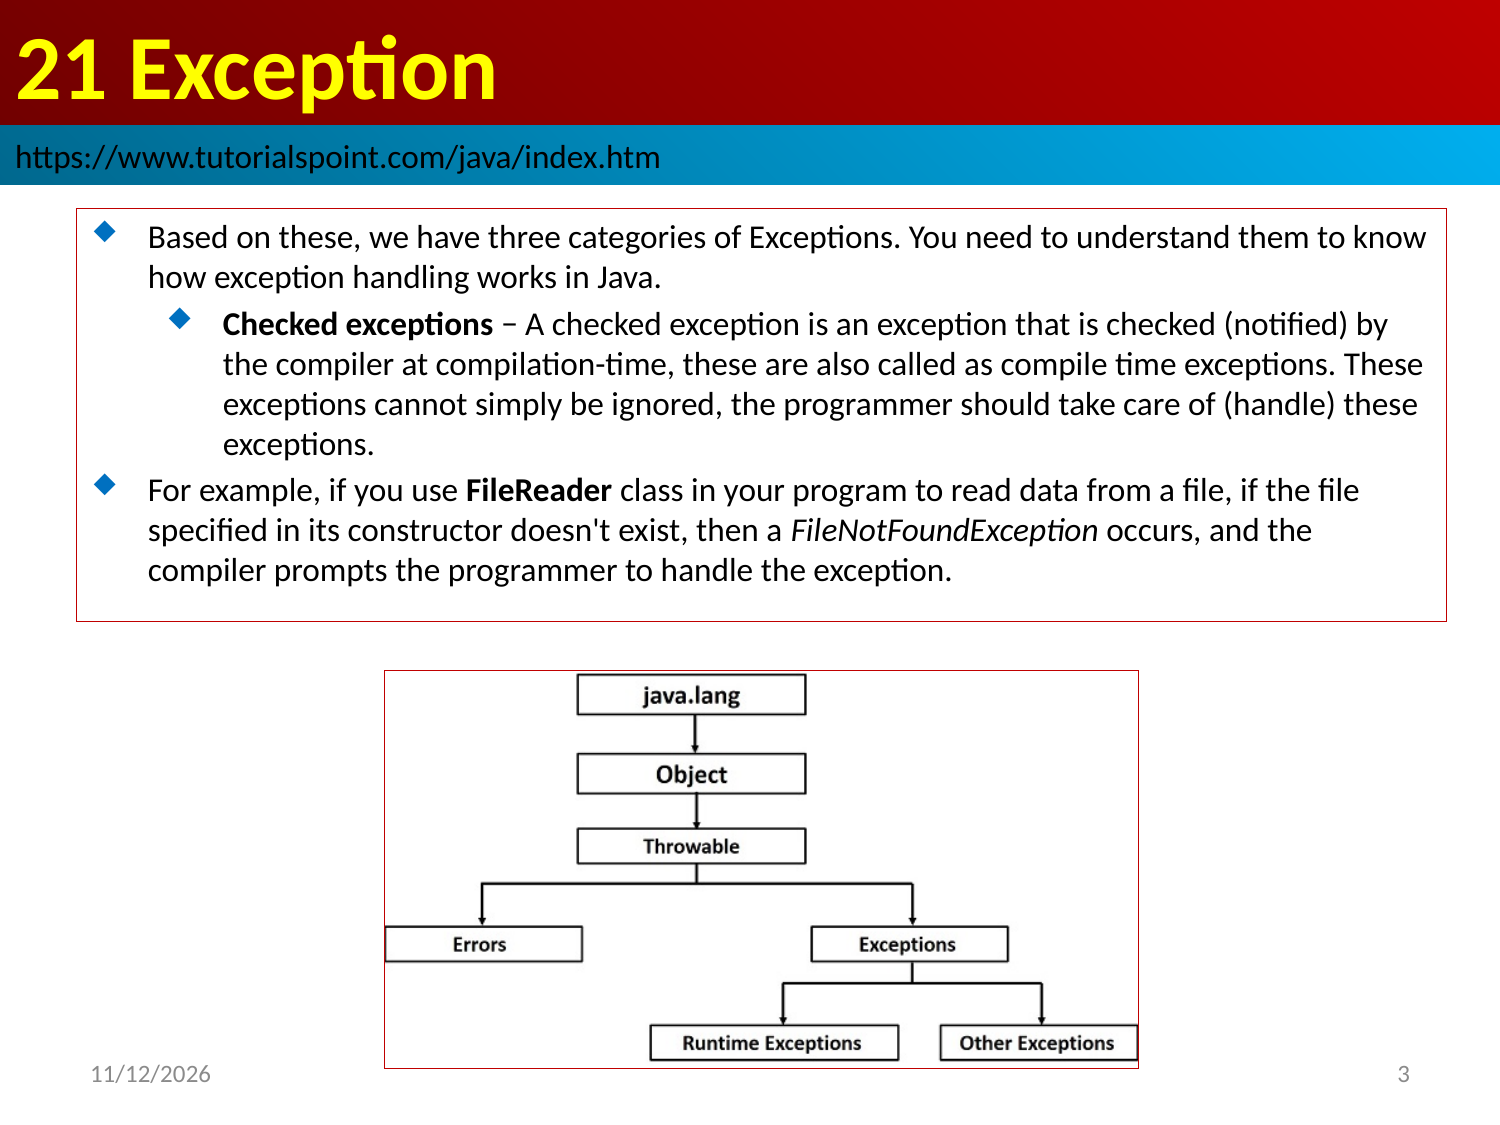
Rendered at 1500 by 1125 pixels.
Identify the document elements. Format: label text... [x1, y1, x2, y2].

text_box https://www.tutorialspoint.com/java/index.htm [0, 125, 1500, 185]
picture [384, 670, 1139, 1069]
title 21 Exception [0, 0, 1500, 125]
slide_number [75, 1042, 425, 1103]
slide_number 3 [1074, 1042, 1425, 1103]
subtitle Based on these, we have three categories of Exceptions. You need to understand them to know how exception handling works in Java. Checked exceptions − A checked exception is an exception that is checked (notified) by the compiler at compilation-time, these are also called as compile time exceptions. These exceptions cannot simply be ignored, the programmer should take care of (handle) these exceptions. For example, if you use FileReader class in your program to read data from a file, if the file specified in its constructor doesn't exist, then a FileNotFoundException occurs, and the compiler prompts the programmer to handle the exception. [76, 208, 1447, 622]
